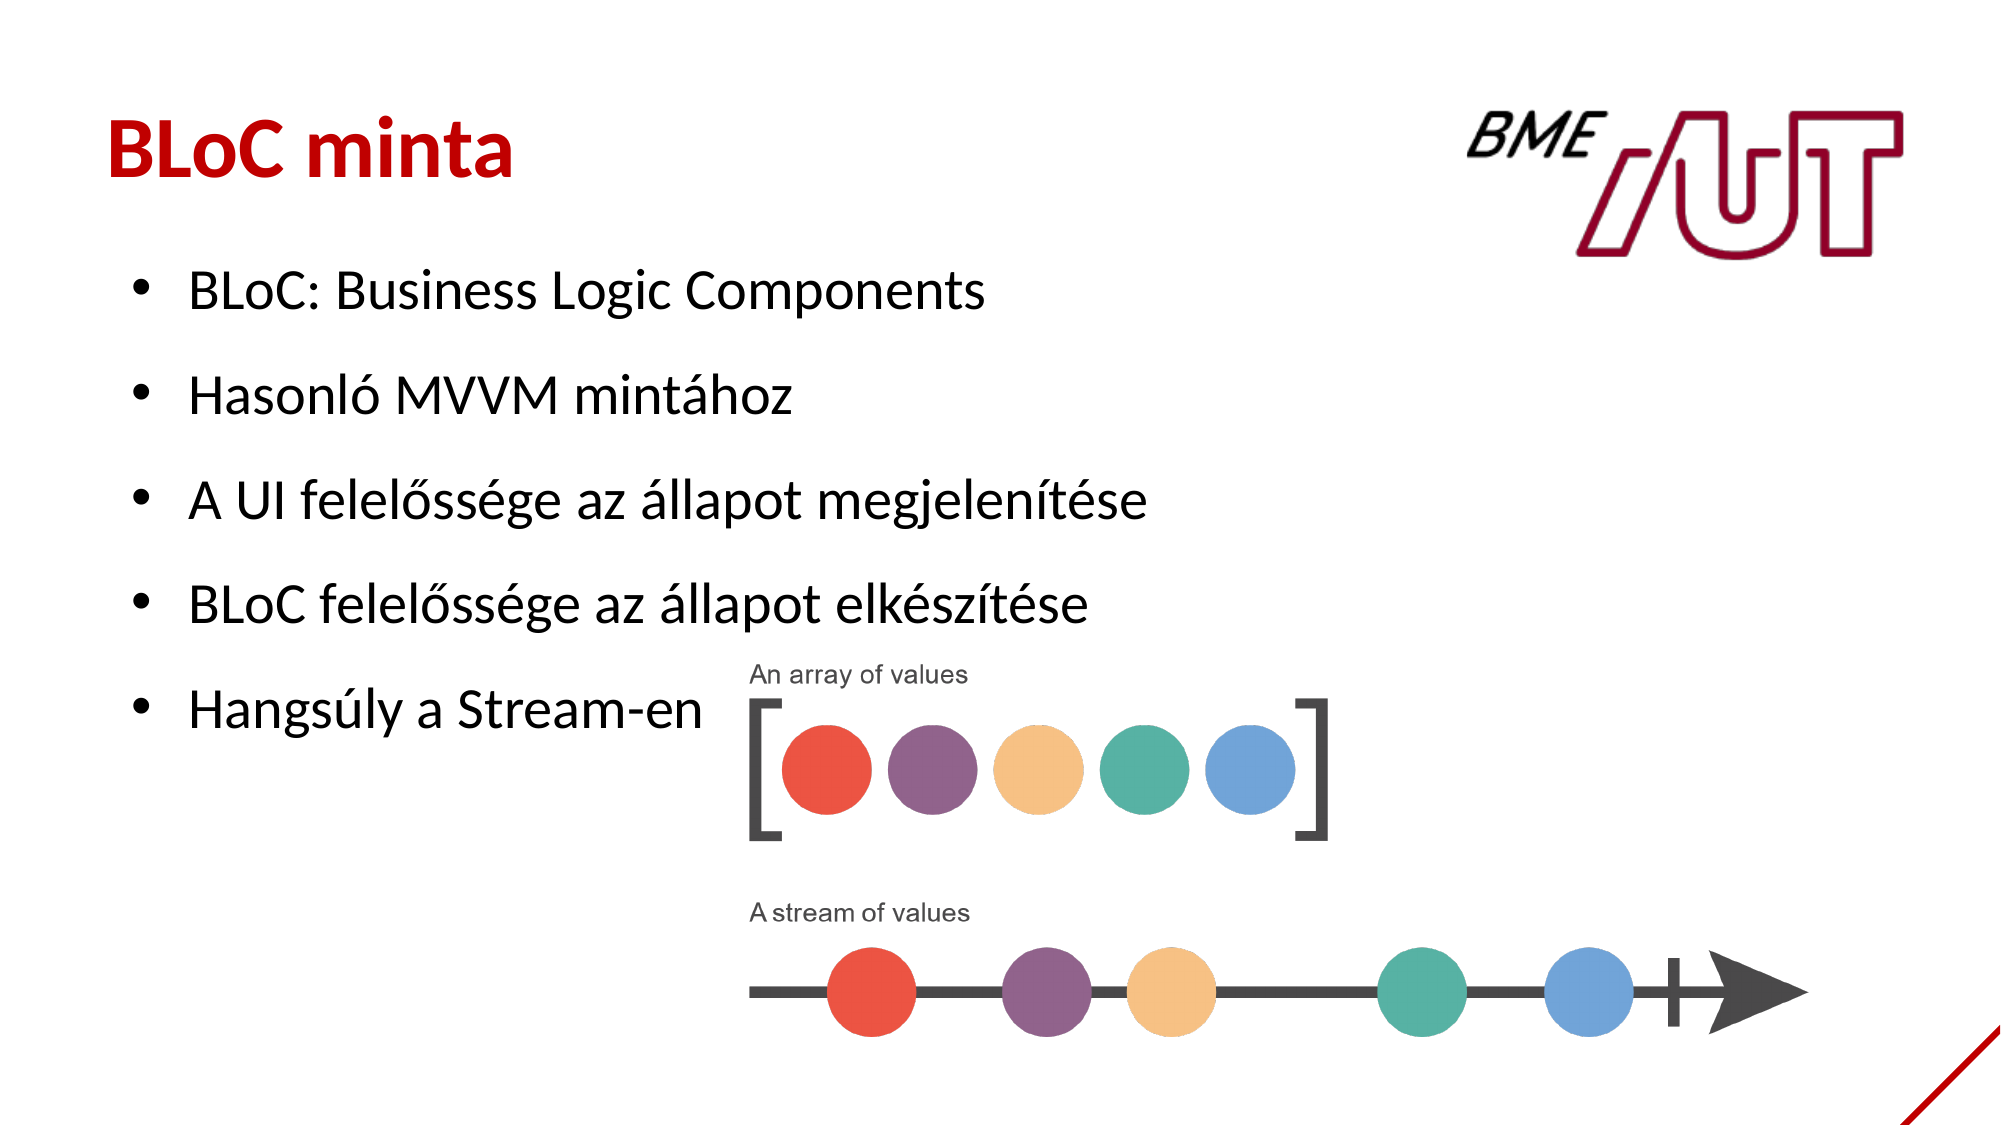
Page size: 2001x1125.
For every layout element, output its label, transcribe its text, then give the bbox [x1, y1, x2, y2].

picture [730, 644, 1822, 1054]
text_box BLoC: Business Logic Components Hasonló MVVM mintához A UI felelőssége az állapot megjelenítése BLoC felelőssége az állapot elkészítése Hangsúly a Stream-en [116, 209, 1464, 1054]
list BLoC minta [91, 94, 1083, 182]
picture [1466, 0, 1905, 406]
